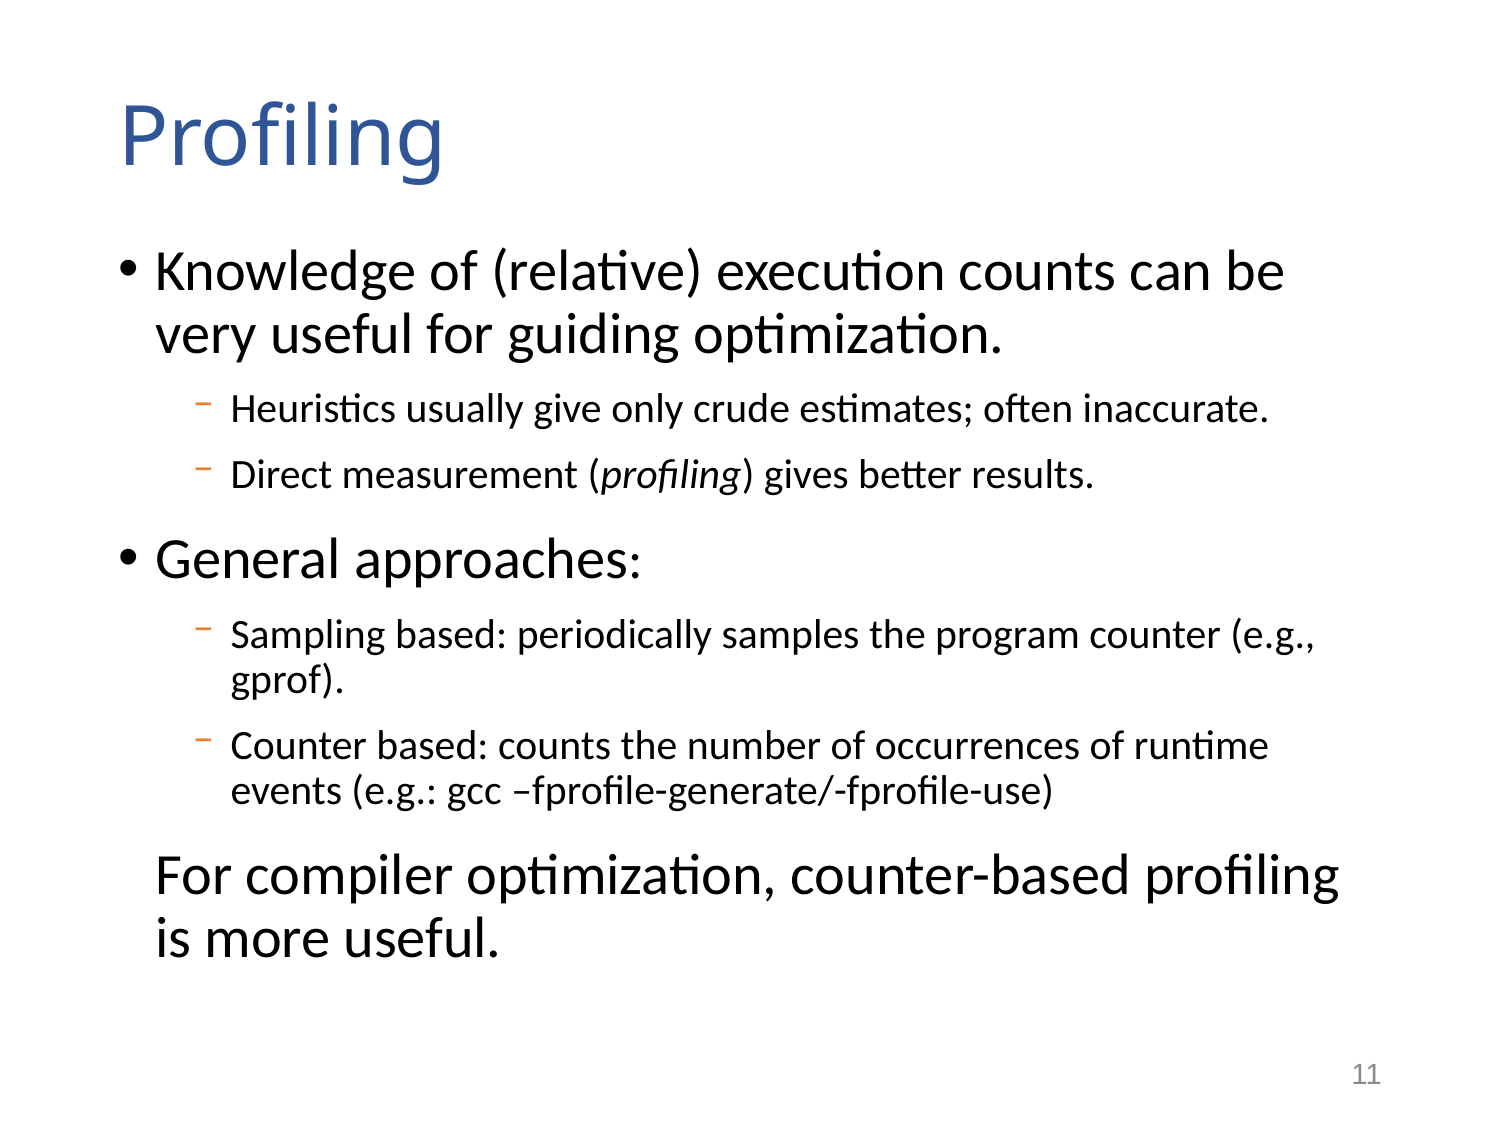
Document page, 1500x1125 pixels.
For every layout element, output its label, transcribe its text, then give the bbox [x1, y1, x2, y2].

slide_number 11 [1059, 1042, 1397, 1103]
list Knowledge of (relative) execution counts can be very useful for guiding optimization. Heuristics usually give only crude estimates; often inaccurate. Direct measurement (profiling) gives better results. General approaches: Sampling based: periodically samples the program counter (e.g., gprof). Counter based: counts the number of occurrences of runtime events (e.g.: gcc –fprofile-generate/-fprofile-use) For compiler optimization, counter-based profiling is more useful. [103, 232, 1397, 1014]
title Profiling [103, 59, 1397, 218]
